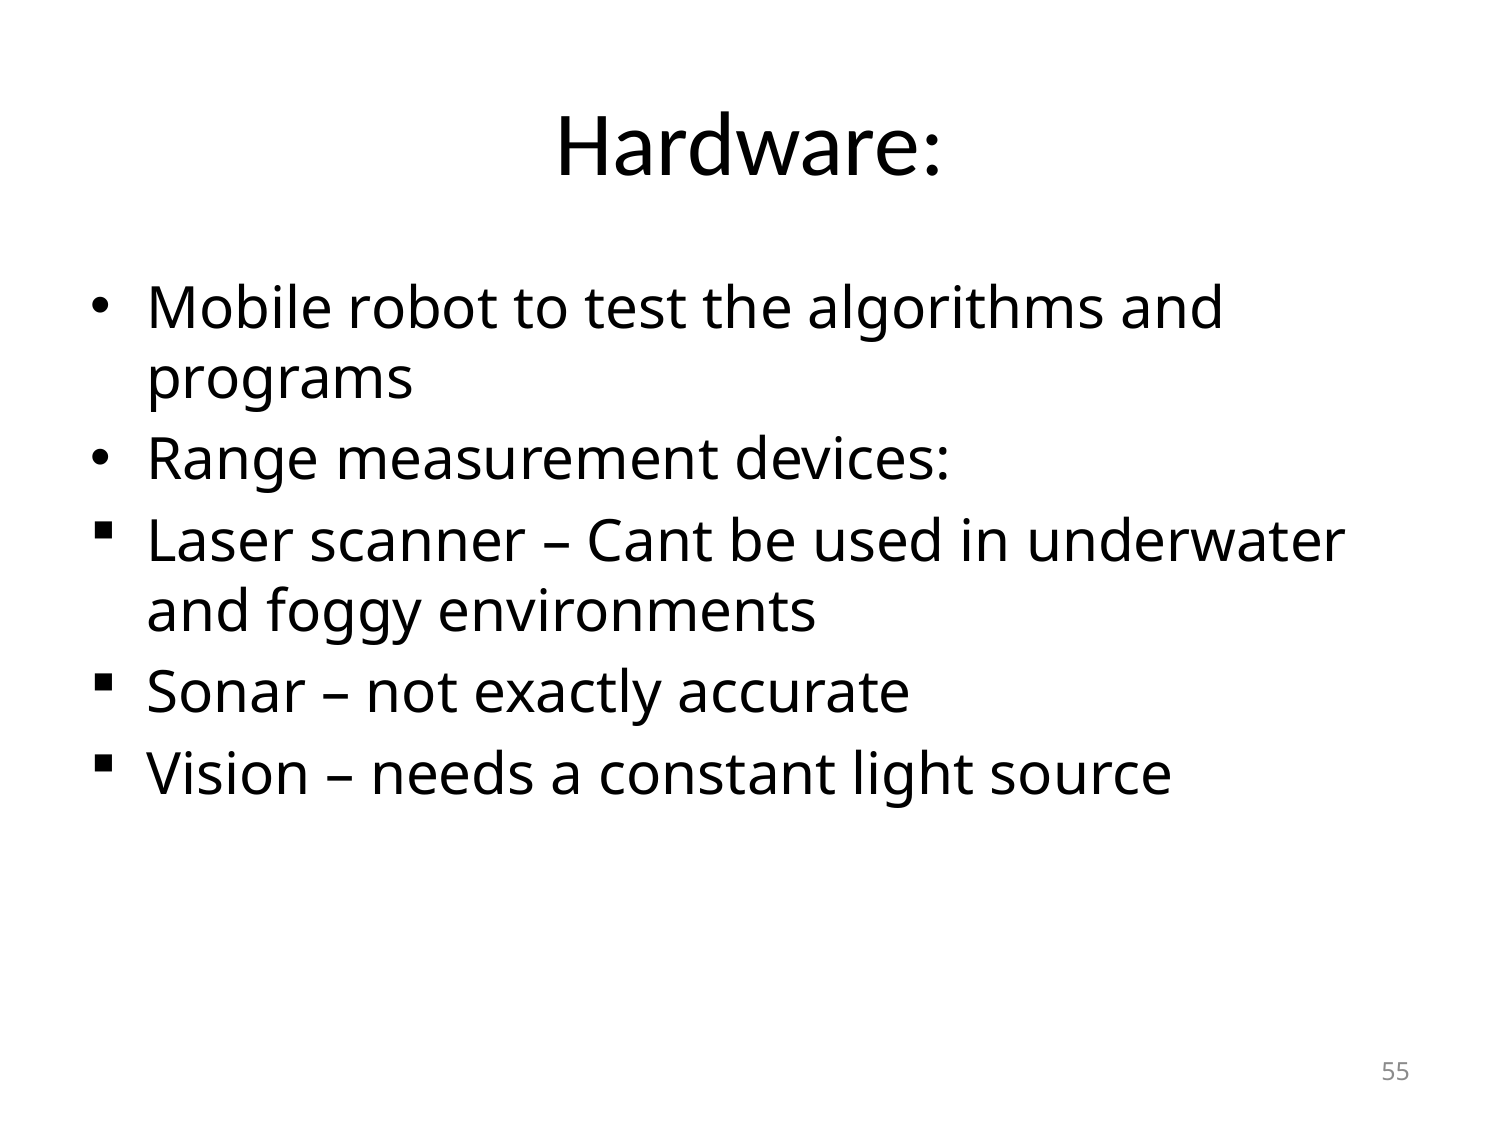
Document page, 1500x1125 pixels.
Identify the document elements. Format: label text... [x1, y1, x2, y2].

list Mobile robot to test the algorithms and programs Range measurement devices: Laser scanner – Cant be used in underwater and foggy environments Sonar – not exactly accurate Vision – needs a constant light source [75, 262, 1425, 1005]
slide_number 55 [1074, 1042, 1425, 1103]
title Hardware: [75, 45, 1425, 233]
